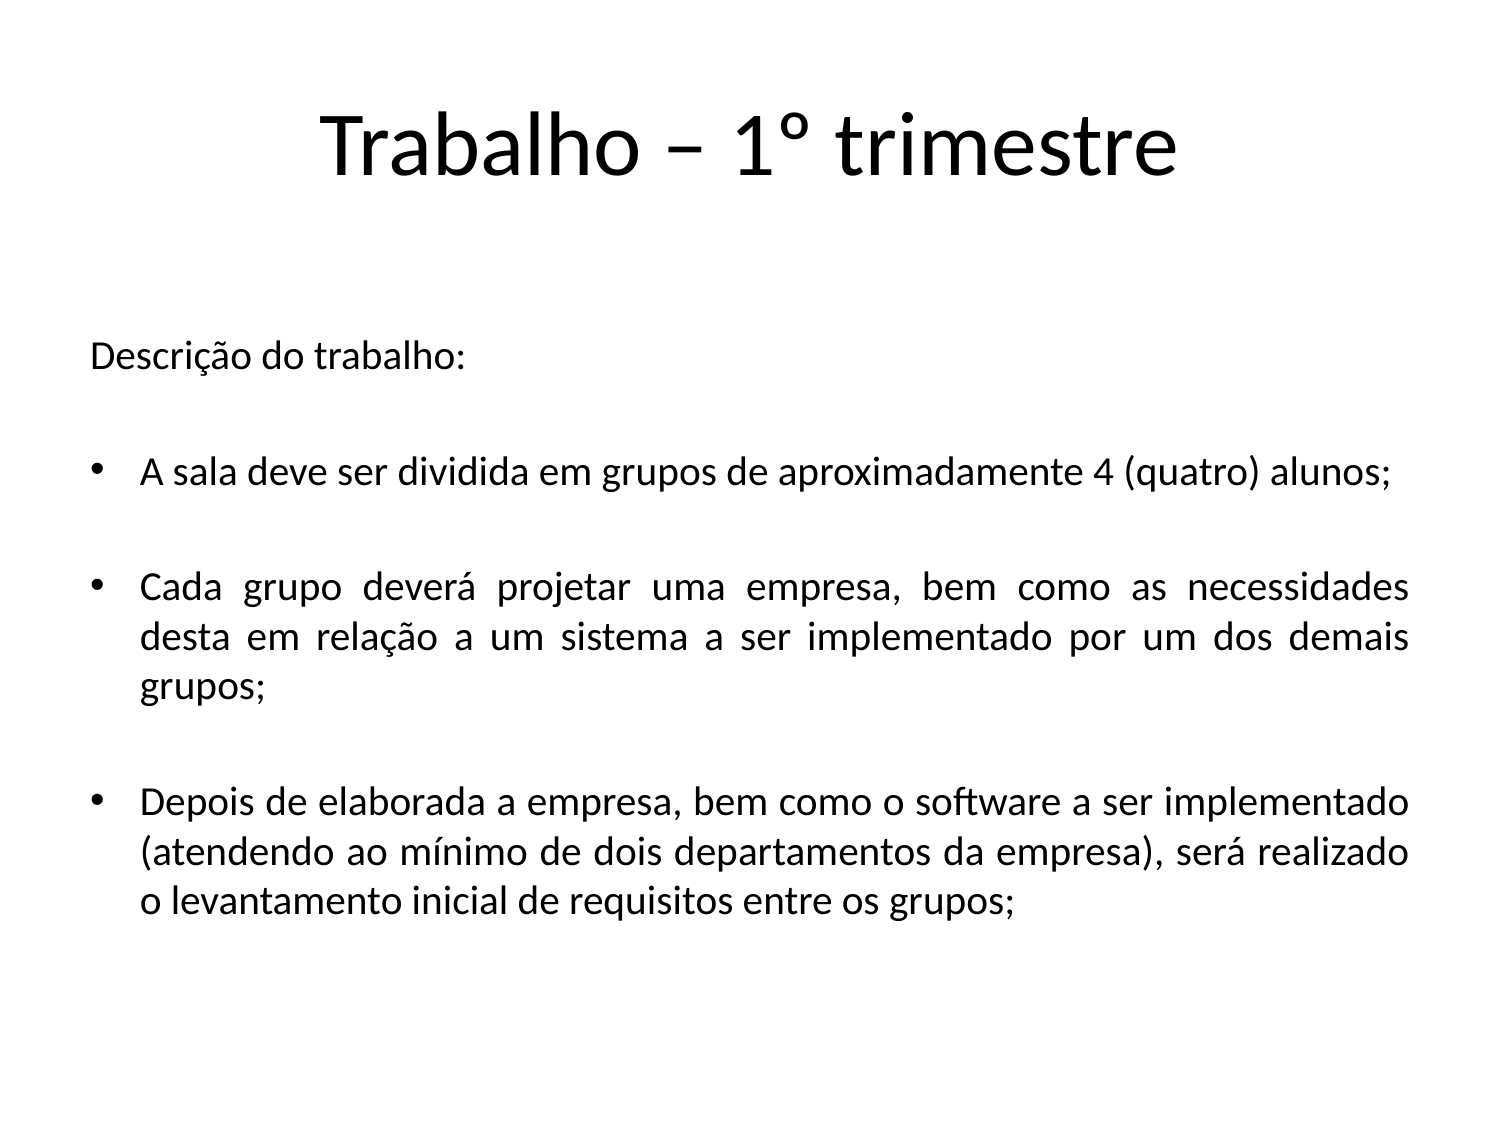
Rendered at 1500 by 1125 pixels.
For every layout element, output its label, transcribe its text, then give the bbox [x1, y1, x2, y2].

list Descrição do trabalho: A sala deve ser dividida em grupos de aproximadamente 4 (quatro) alunos; Cada grupo deverá projetar uma empresa, bem como as necessidades desta em relação a um sistema a ser implementado por um dos demais grupos; Depois de elaborada a empresa, bem como o software a ser implementado (atendendo ao mínimo de dois departamentos da empresa), será realizado o levantamento inicial de requisitos entre os grupos; [75, 262, 1425, 1005]
title Trabalho – 1º trimestre [75, 45, 1425, 233]
